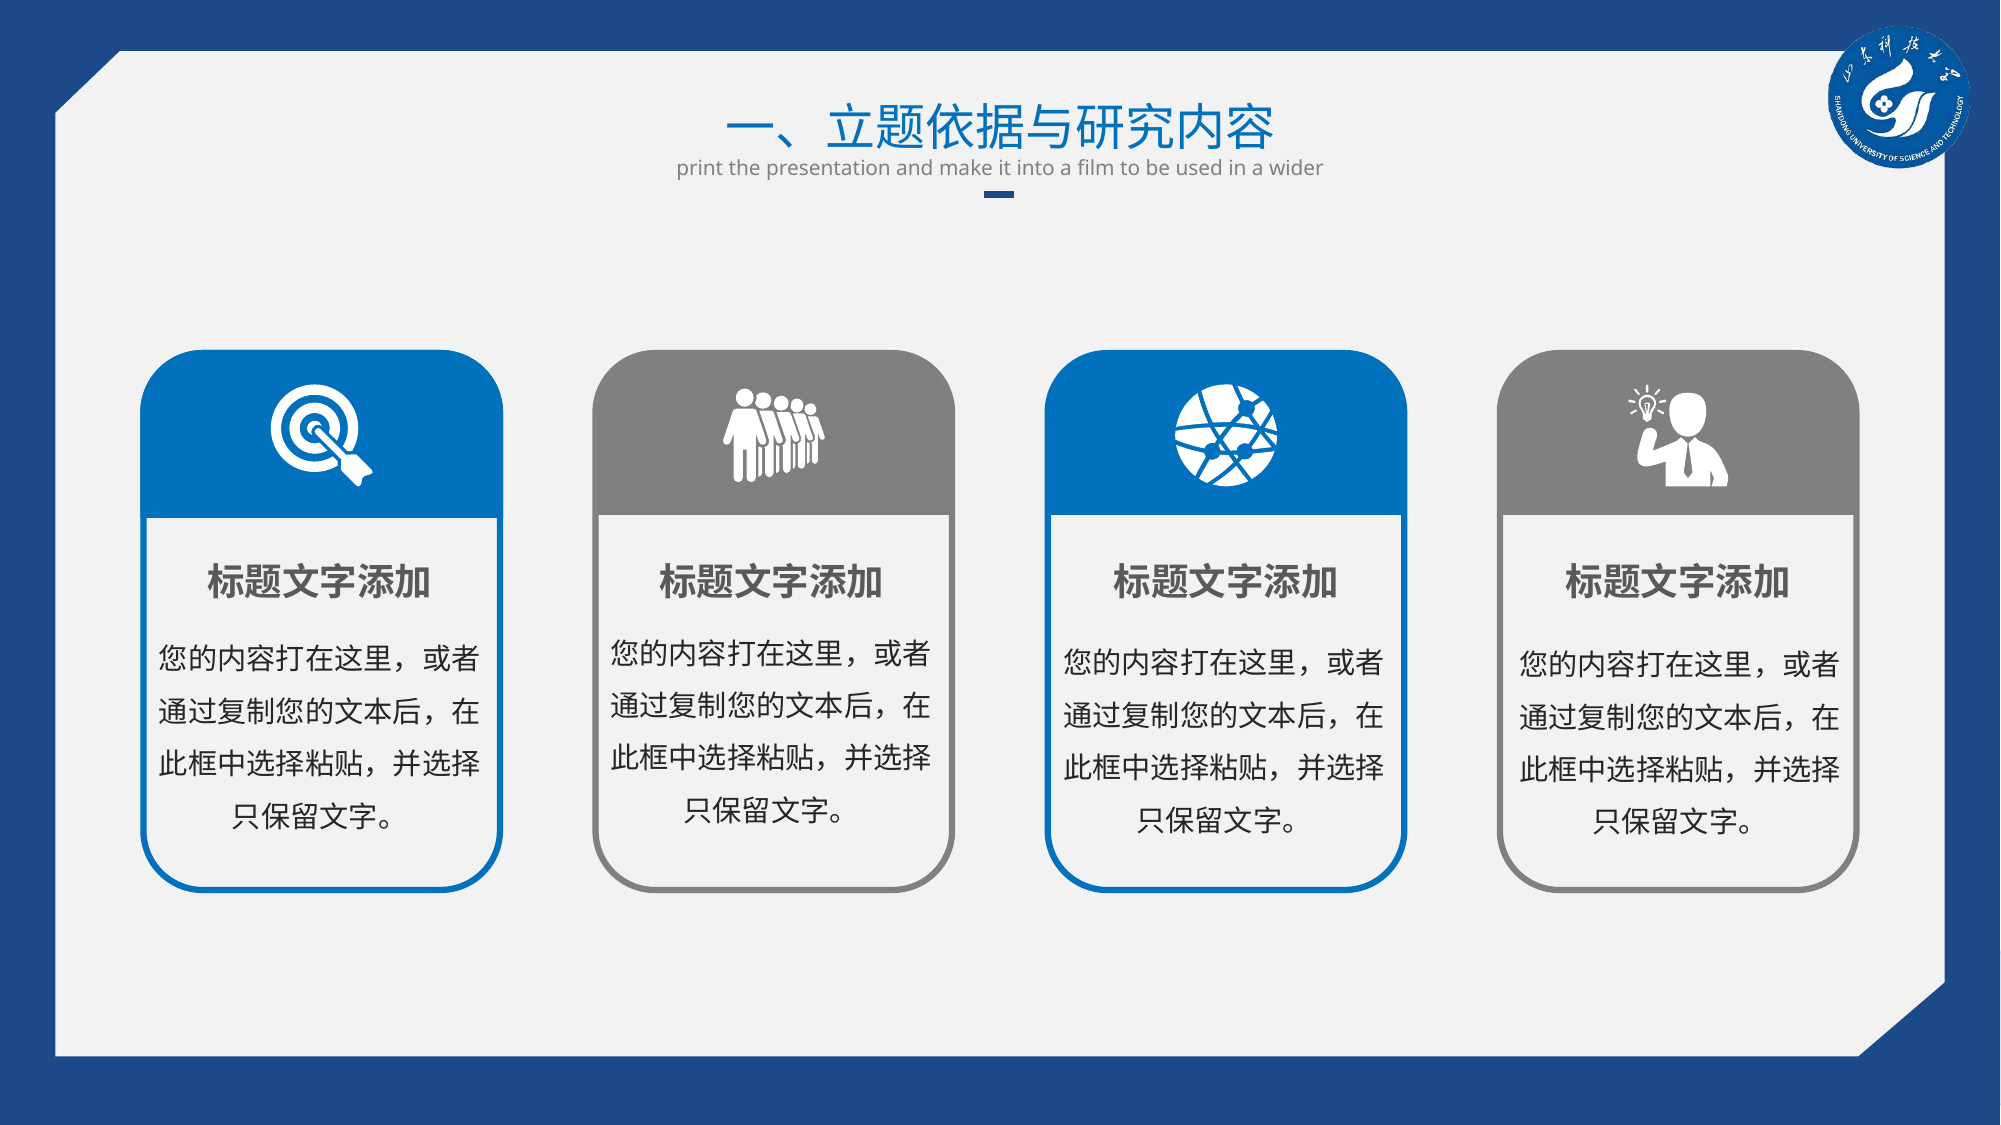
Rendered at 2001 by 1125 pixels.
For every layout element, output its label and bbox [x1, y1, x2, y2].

picture [1820, 19, 1977, 176]
text_box [143, 353, 500, 890]
text_box [594, 353, 953, 890]
text_box [648, 88, 1352, 195]
text_box [1499, 353, 1857, 890]
text_box [1047, 353, 1405, 890]
